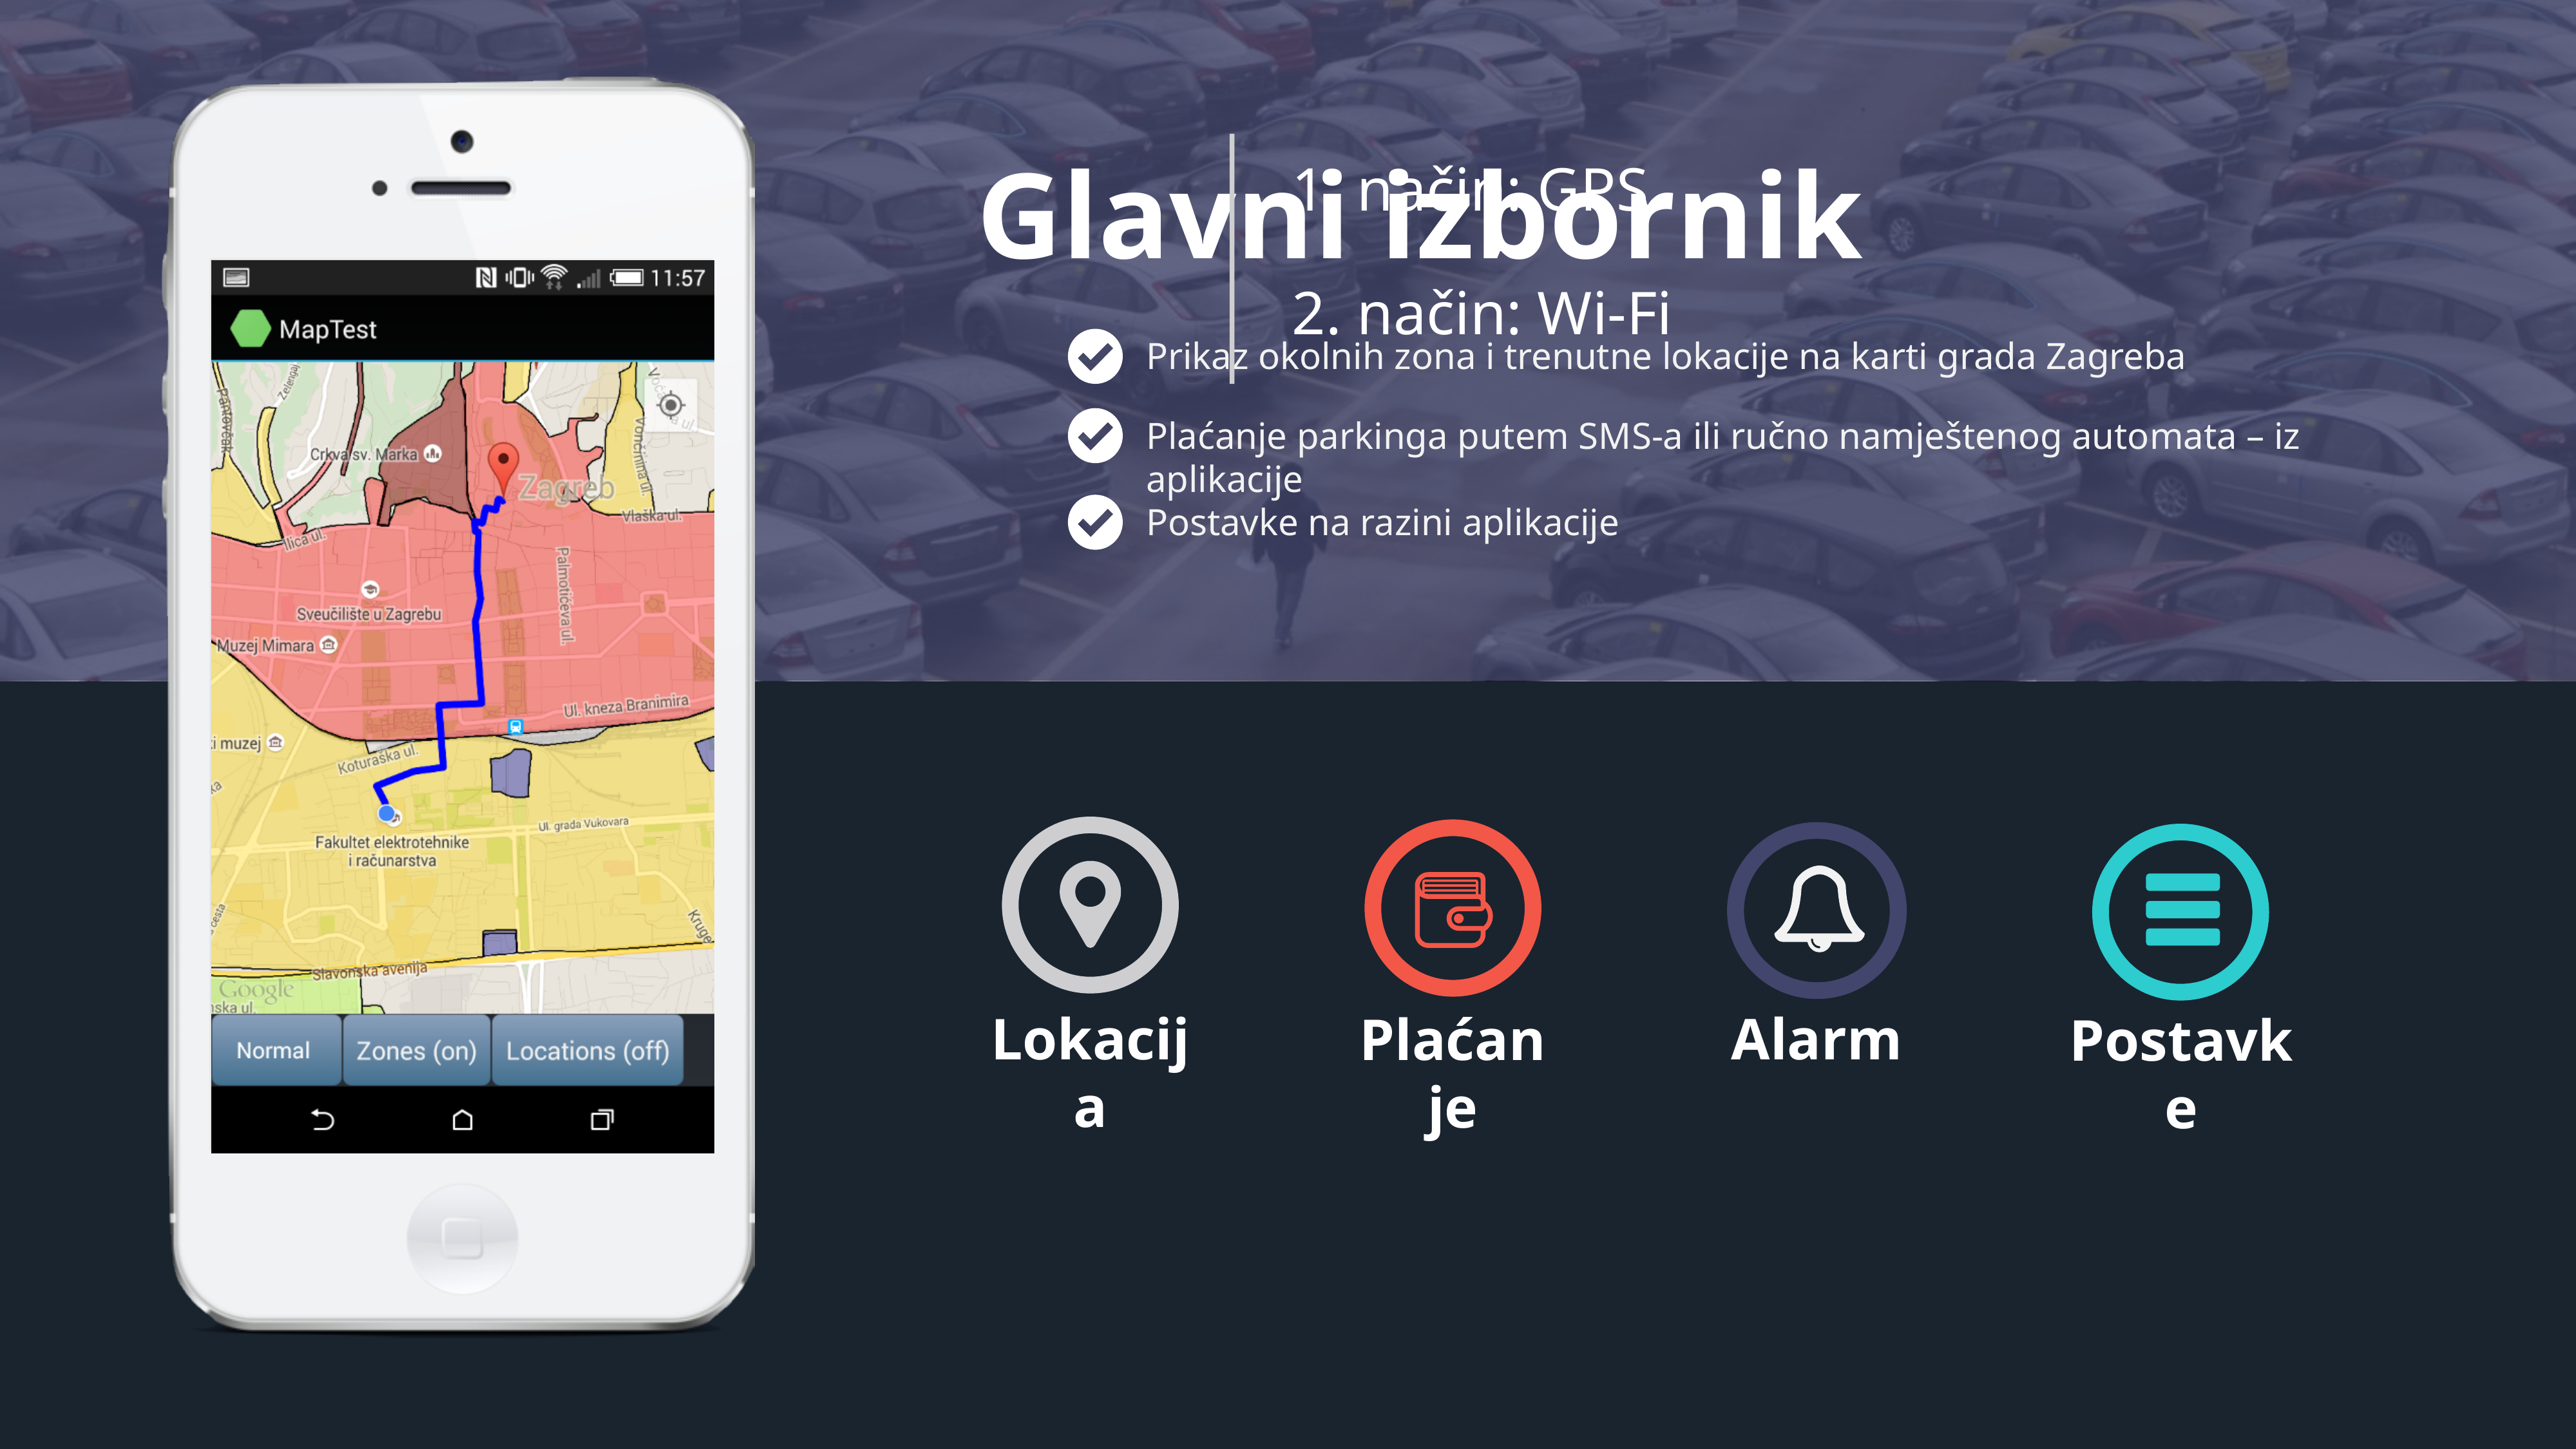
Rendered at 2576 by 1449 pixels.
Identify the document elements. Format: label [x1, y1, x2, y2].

text_box [1707, 822, 1927, 1081]
text_box [2048, 823, 2314, 1083]
text_box [969, 817, 1212, 1082]
text_box [1333, 819, 1573, 1083]
picture [0, 0, 2576, 1338]
